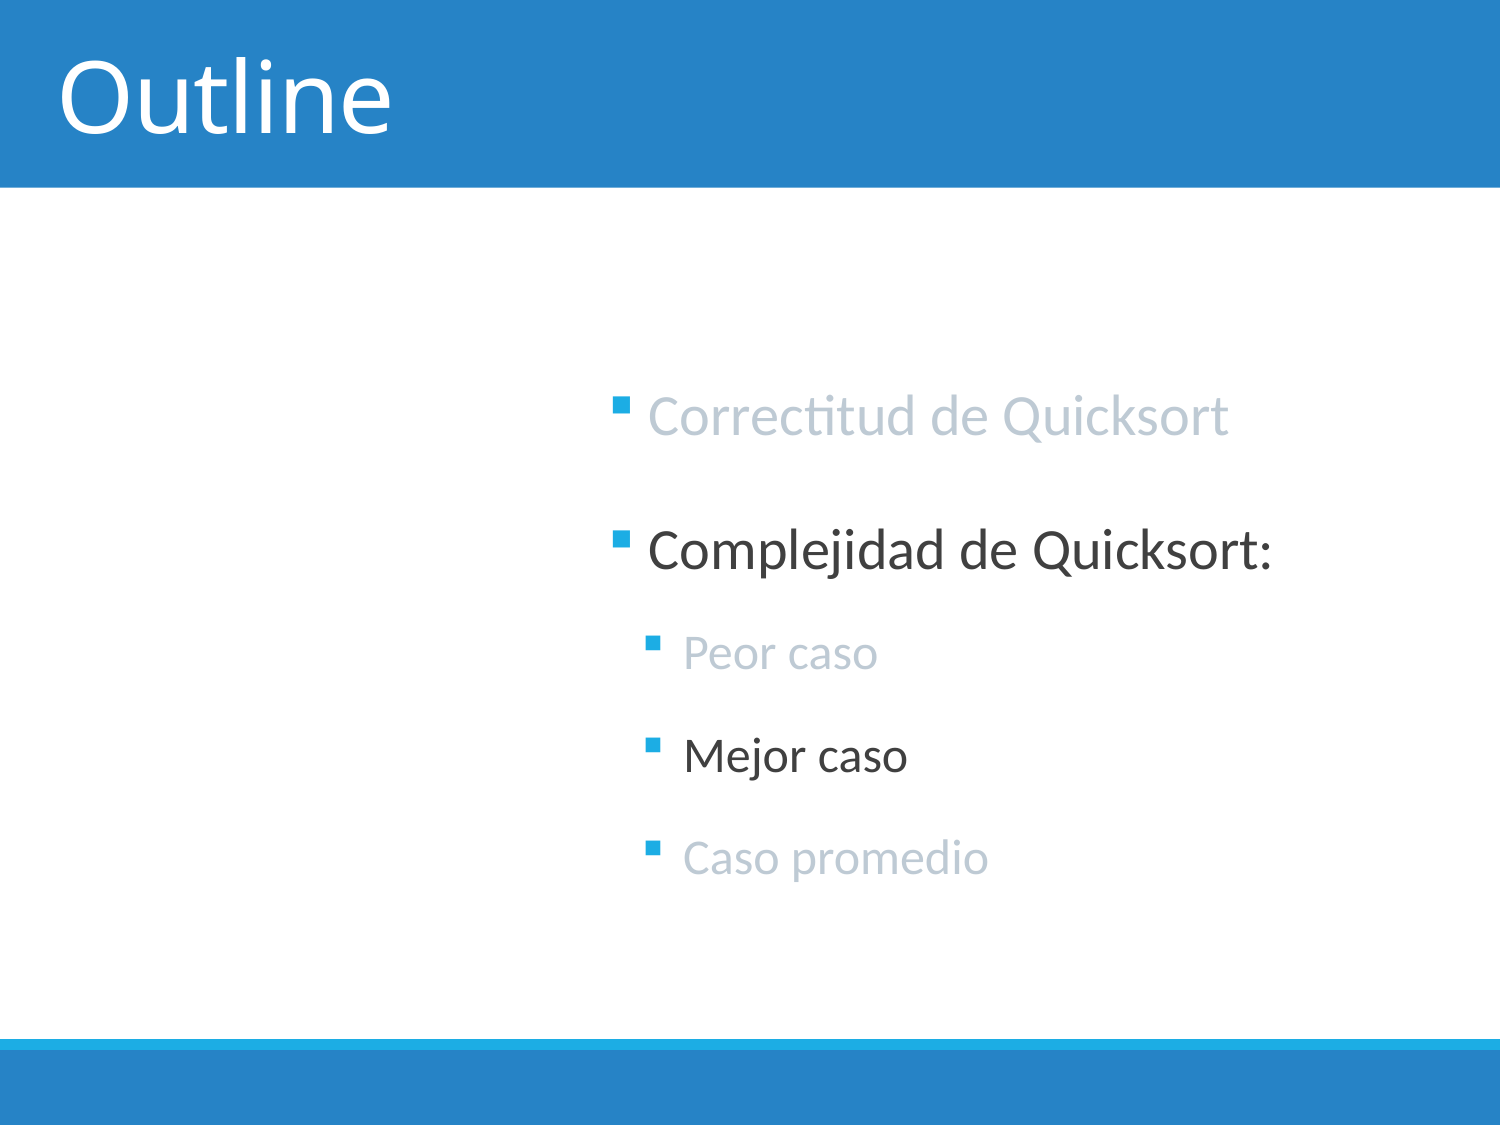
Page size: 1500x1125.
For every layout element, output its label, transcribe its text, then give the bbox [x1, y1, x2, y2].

title Outline [41, 0, 1459, 188]
list Correctitud de Quicksort Complejidad de Quicksort: Peor caso Mejor caso Caso promedio [593, 211, 1459, 1016]
